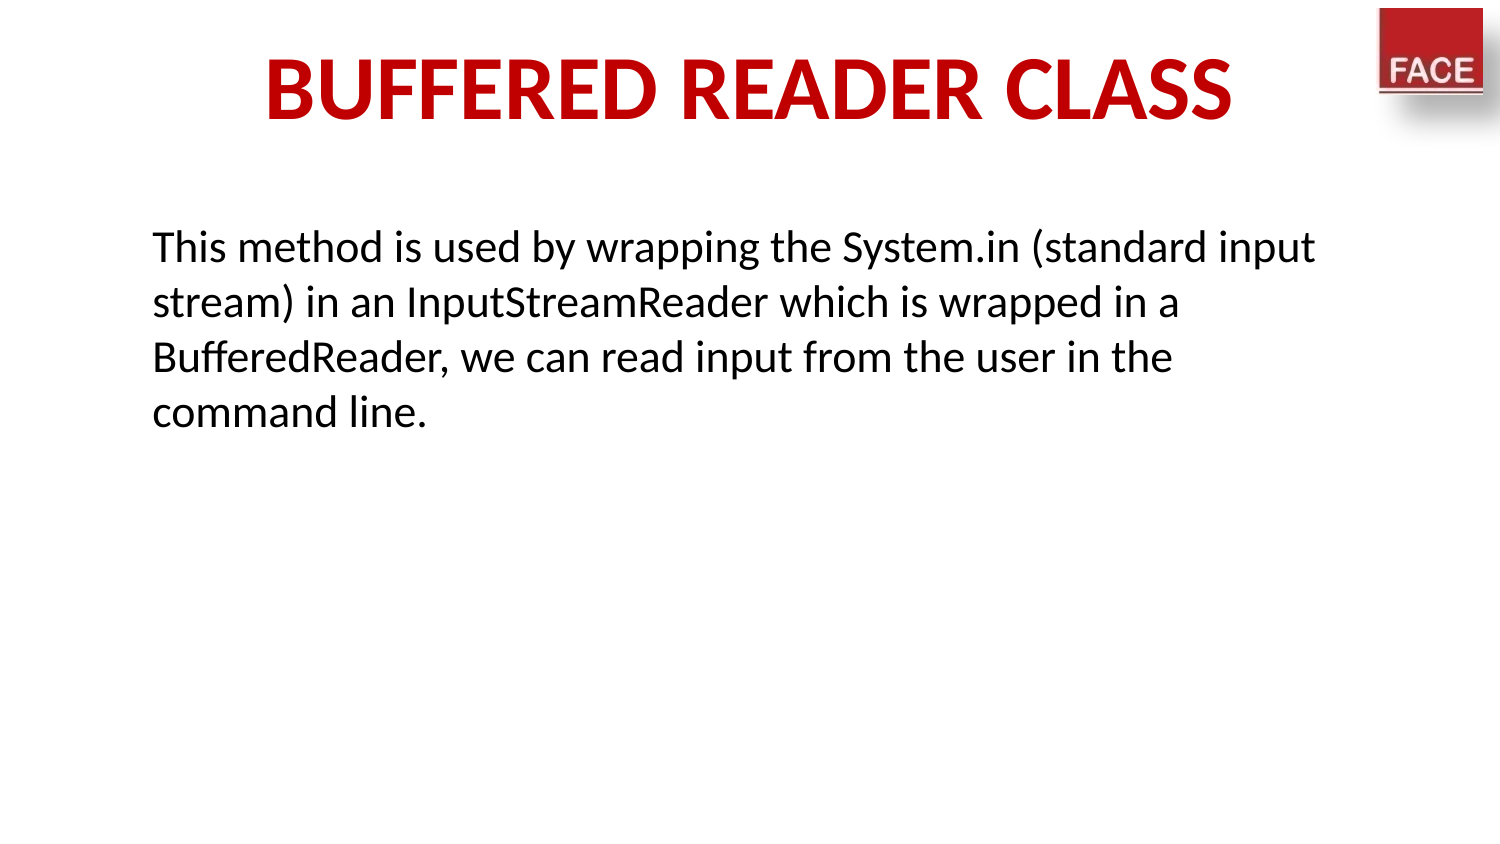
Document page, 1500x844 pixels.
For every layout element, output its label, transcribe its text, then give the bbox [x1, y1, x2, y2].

title BUFFERED READER CLASS [131, 28, 1369, 147]
picture [1376, 8, 1483, 95]
text_box This method is used by wrapping the System.in (standard input stream) in an InputStreamReader which is wrapped in a BufferedReader, we can read input from the user in the command line. [137, 209, 1363, 444]
